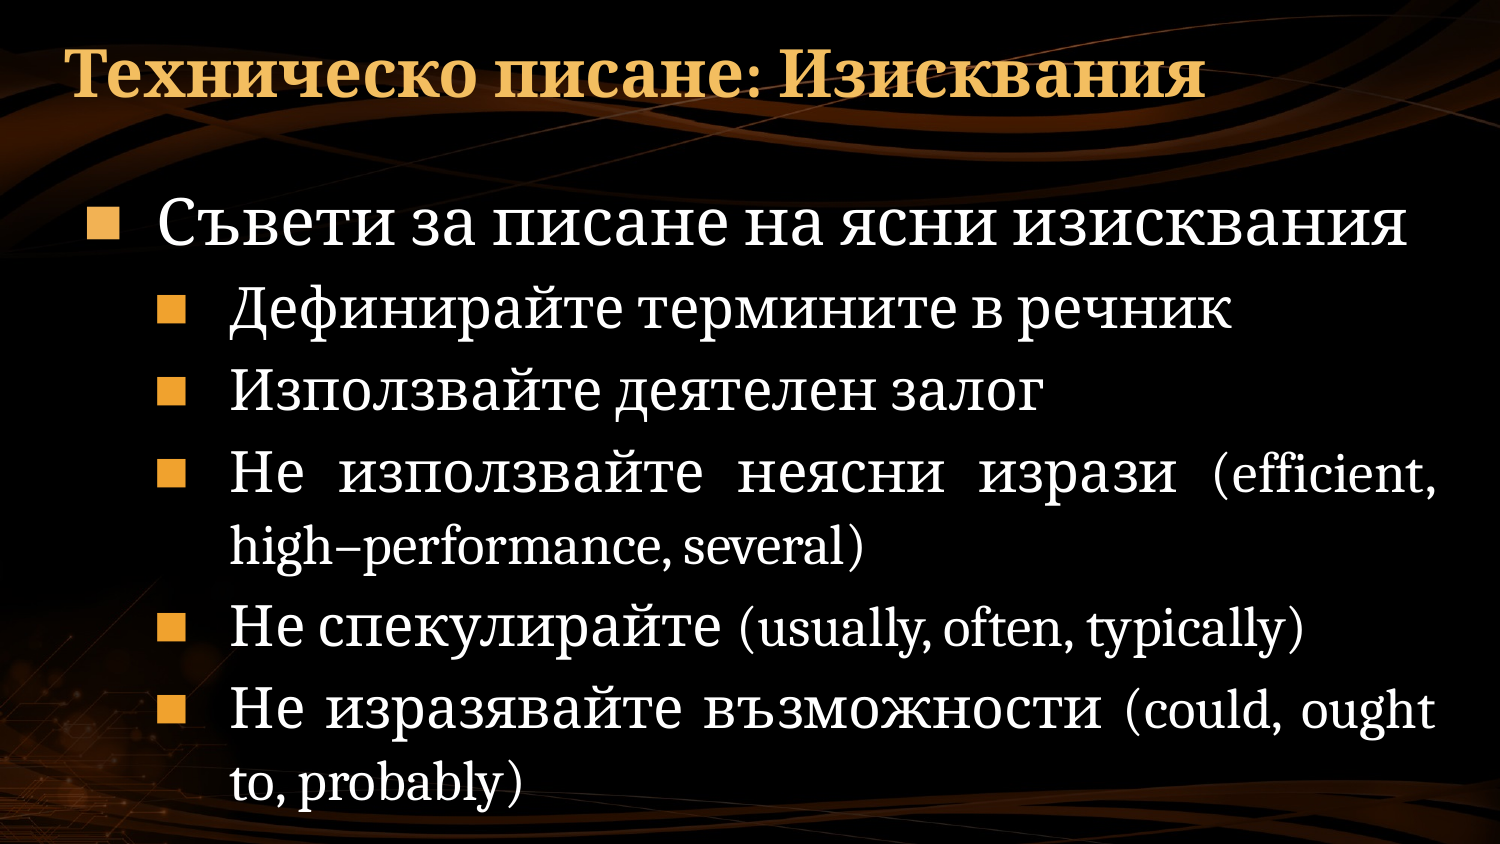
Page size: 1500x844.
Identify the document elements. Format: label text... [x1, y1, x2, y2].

picture [0, 0, 1500, 844]
list Съвети за писане на ясни изисквания Дефинирайте термините в речник Използвайте деятелен залог Не използвайте неясни изрази (efficient, high–performance, several) Не спекулирайте (usually, often, typically) Не изразявайте възможности (could, ought to, probably) [51, 171, 1449, 827]
title Техническо писане: Изисквания [51, 28, 1449, 123]
